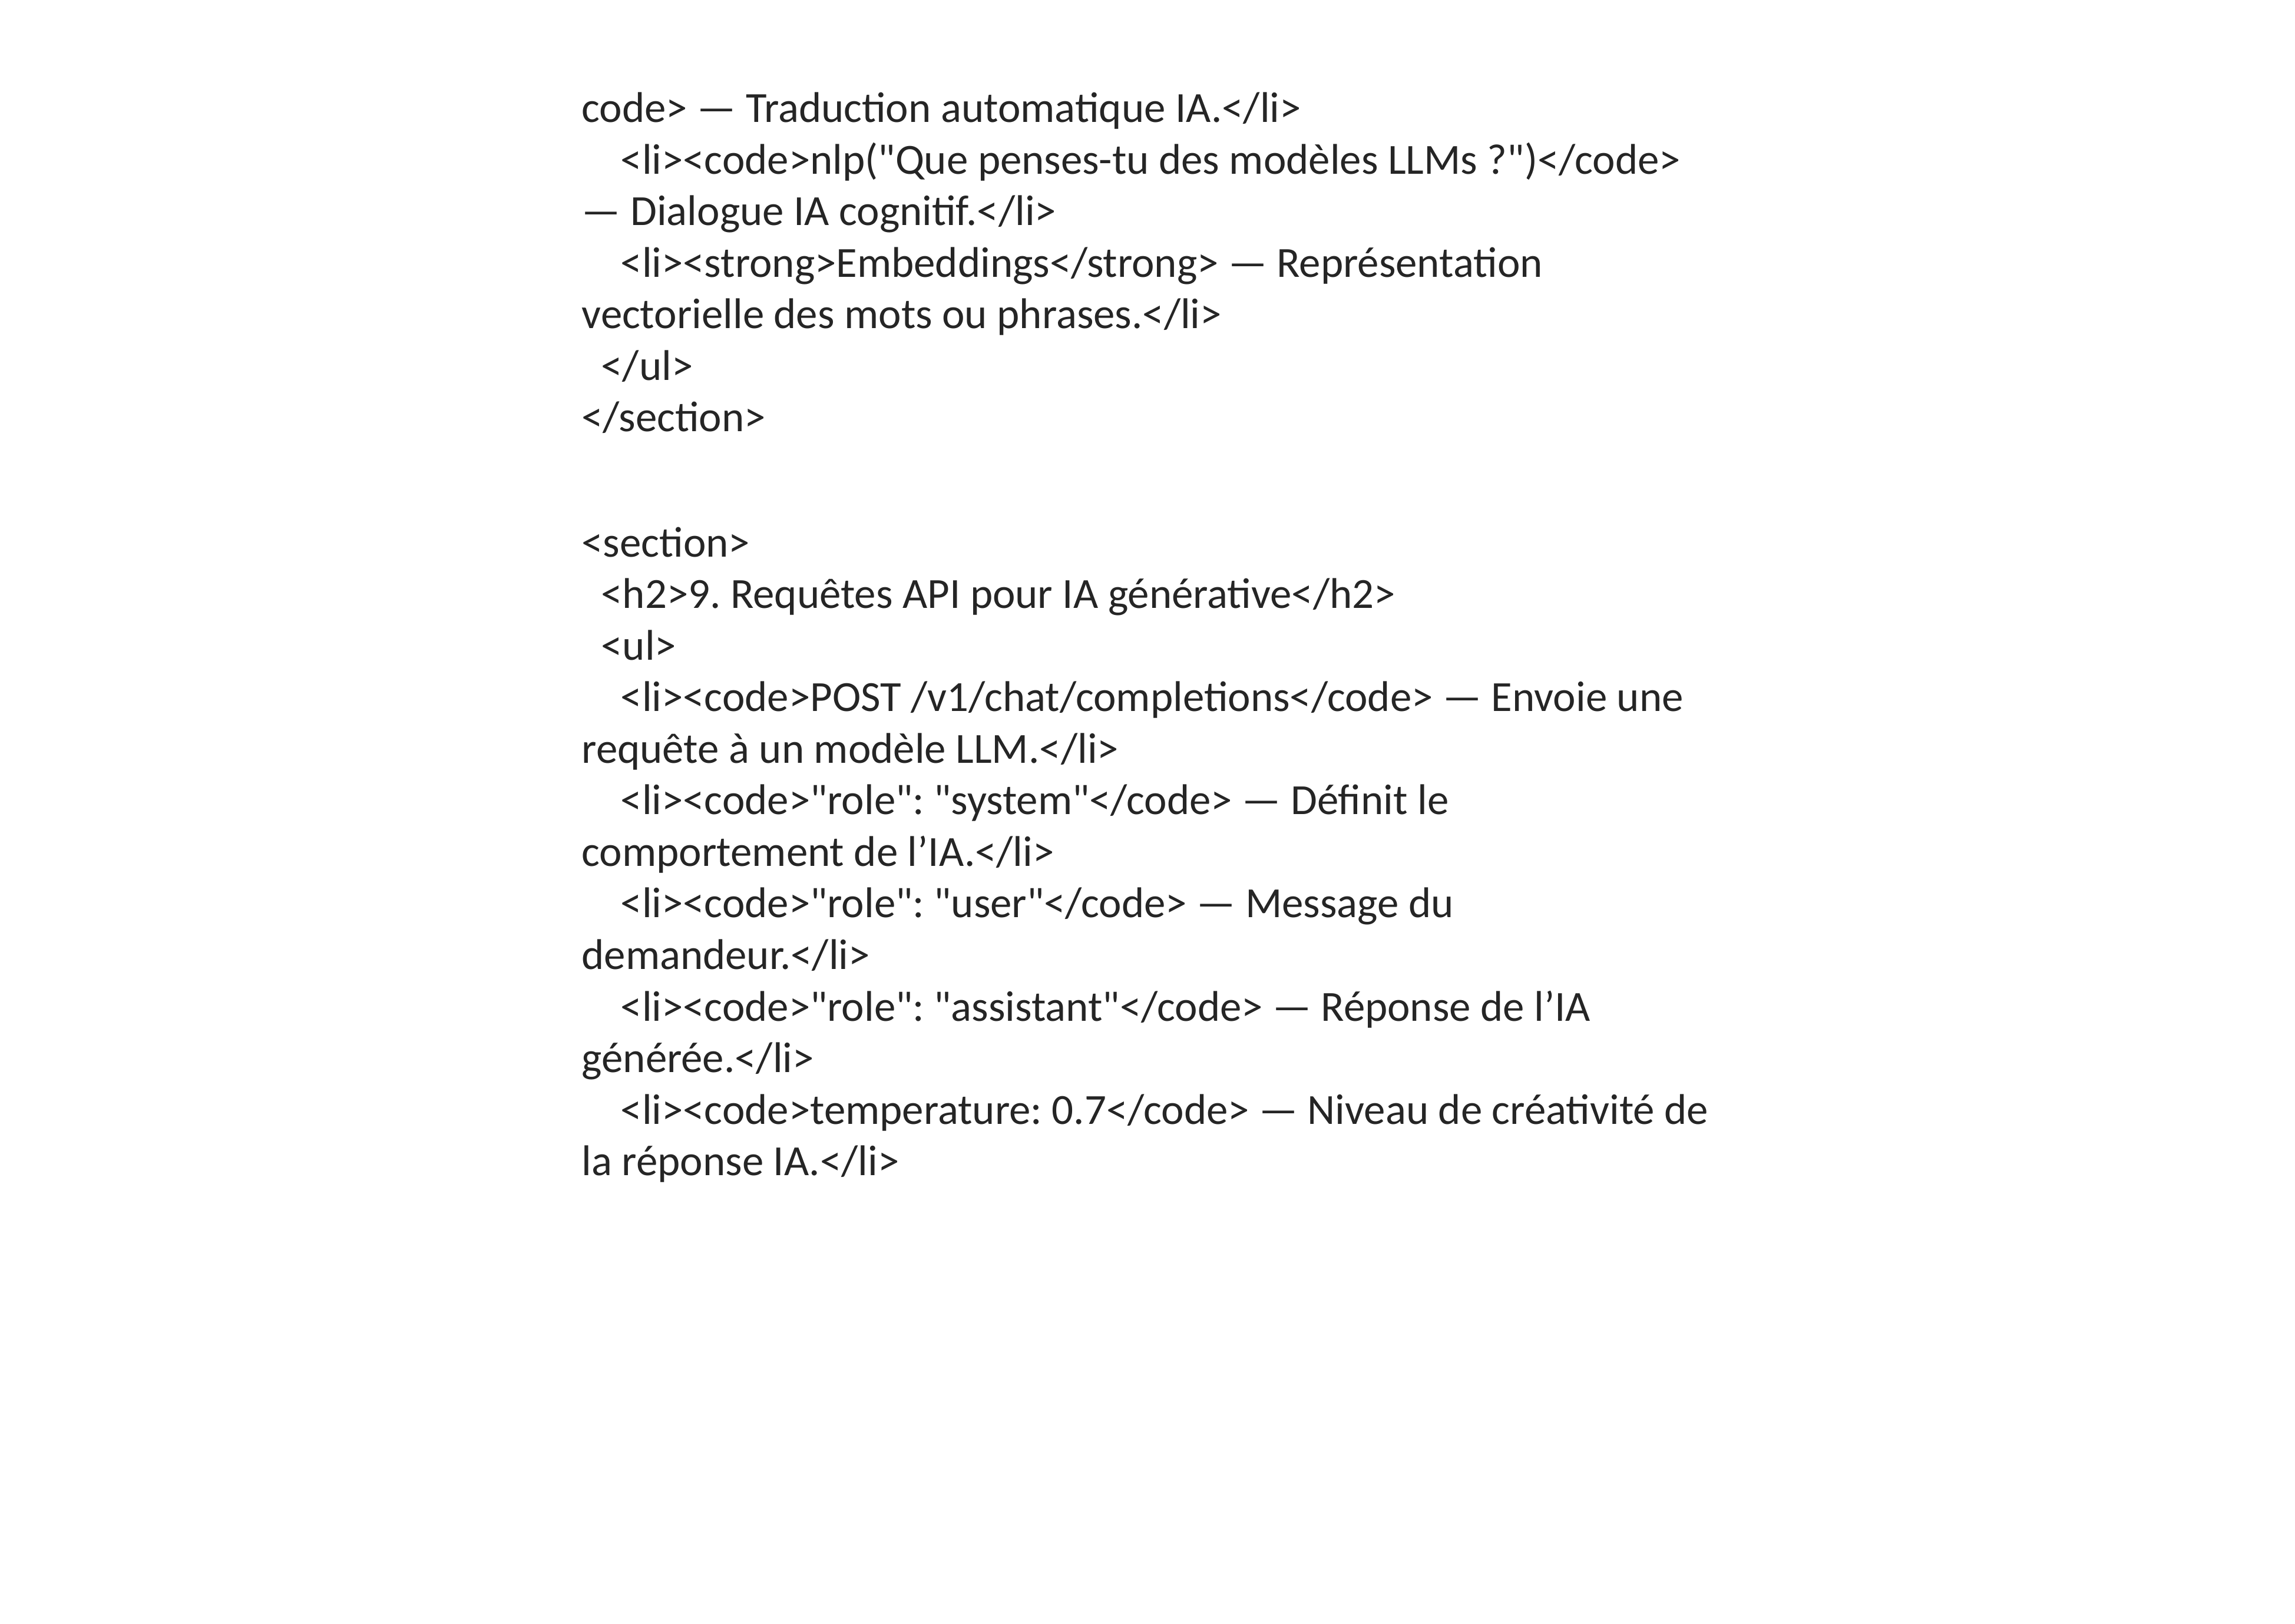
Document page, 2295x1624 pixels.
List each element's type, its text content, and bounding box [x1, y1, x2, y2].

text_box code> — Traduction automatique IA.</li> <li><code>nlp("Que penses-tu des modèles LLMs ?")</code> — Dialogue IA cognitif.</li> <li><strong>Embeddings</strong> — Représentation vectorielle des mots ou phrases.</li> </ul> </section> <section> <h2>9. Requêtes API pour IA générative</h2> <ul> <li><code>POST /v1/chat/completions</code> — Envoie une requête à un modèle LLM.</li> <li><code>"role": "system"</code> — Définit le comportement de l’IA.</li> <li><code>"role": "user"</code> — Message du demandeur.</li> <li><code>"role": "assistant"</code> — Réponse de l’IA générée.</li> <li><code>temperature: 0.7</code> — Niveau de créativité de la réponse IA.</li> [573, 58, 1722, 1624]
